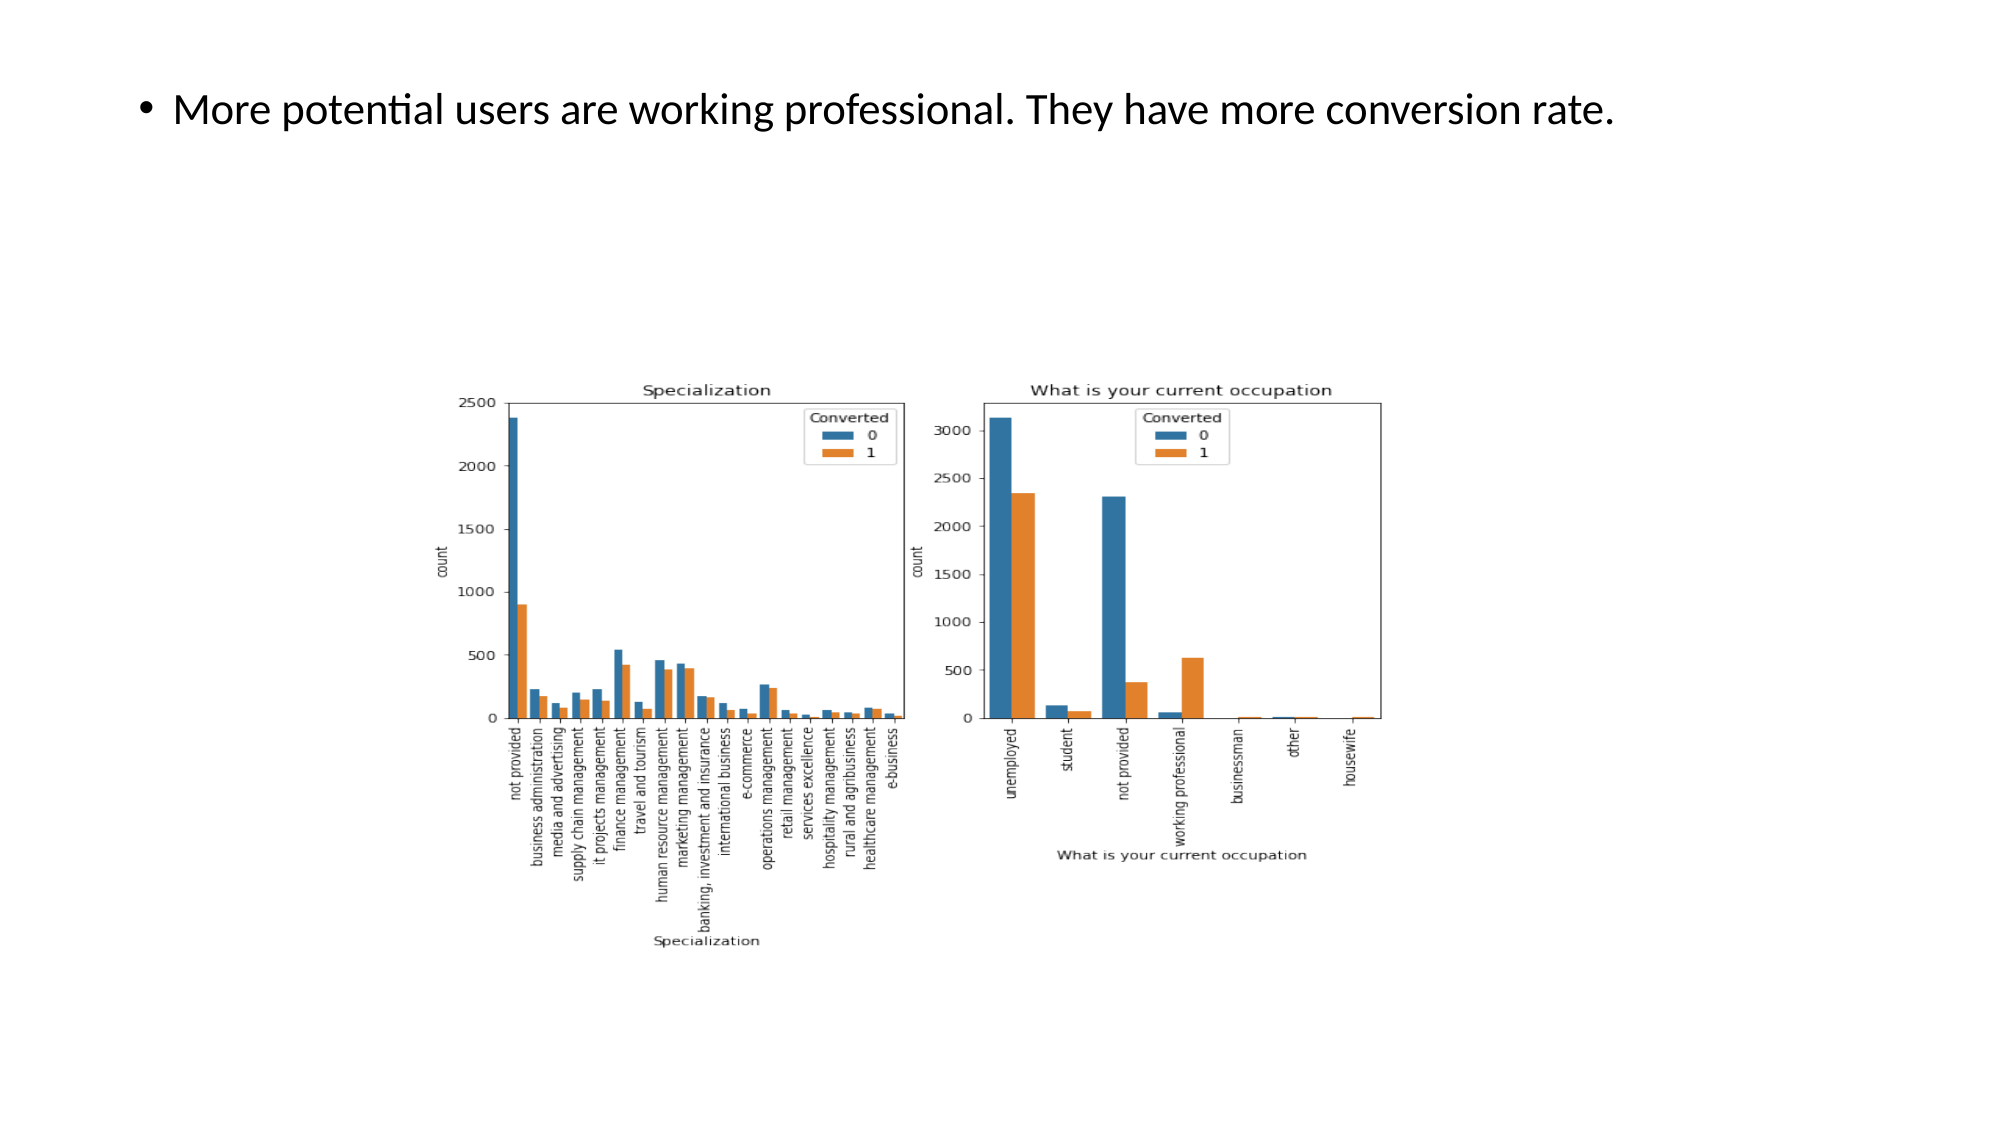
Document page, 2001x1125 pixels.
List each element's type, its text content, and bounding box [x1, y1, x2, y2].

picture [424, 376, 1390, 956]
list More potential users are working professional. They have more conversion rate. [123, 78, 1849, 170]
